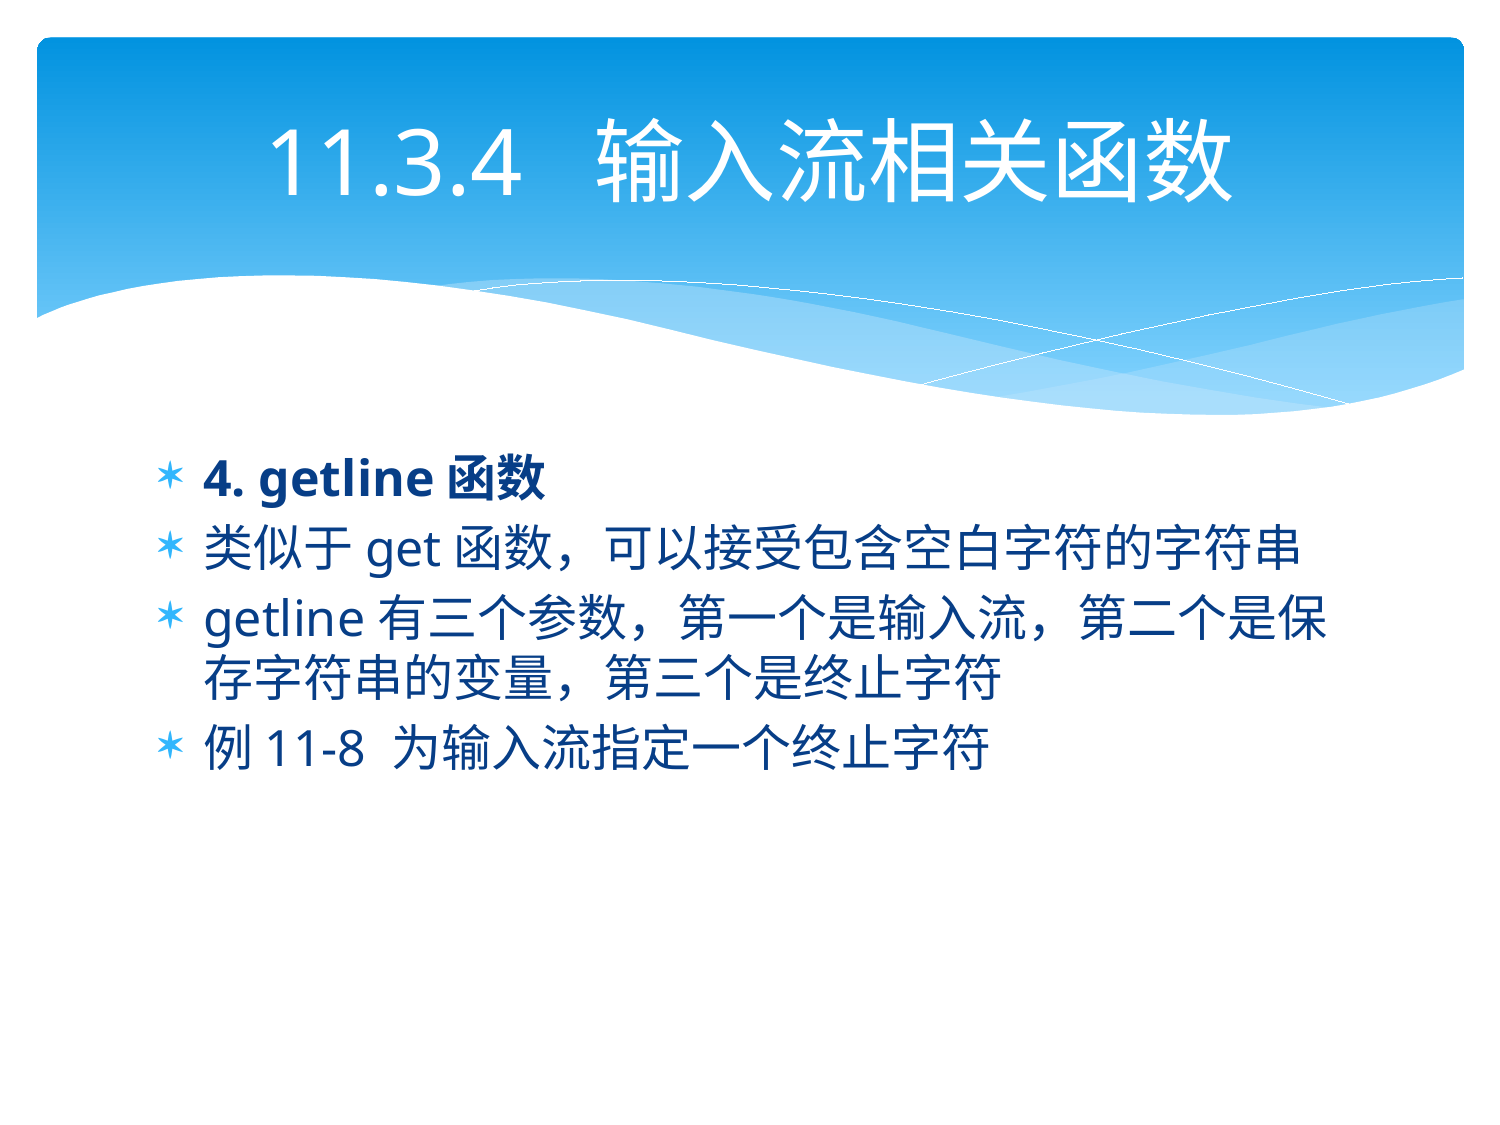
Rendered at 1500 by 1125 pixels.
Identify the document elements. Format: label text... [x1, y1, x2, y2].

list 4. getline函数 类似于get函数，可以接受包含空白字符的字符串 getline有三个参数，第一个是输入流，第二个是保存字符串的变量，第三个是终止字符 例11-8 为输入流指定一个终止字符 [143, 438, 1359, 1005]
title 11.3.4 输入流相关函数 [75, 55, 1425, 261]
